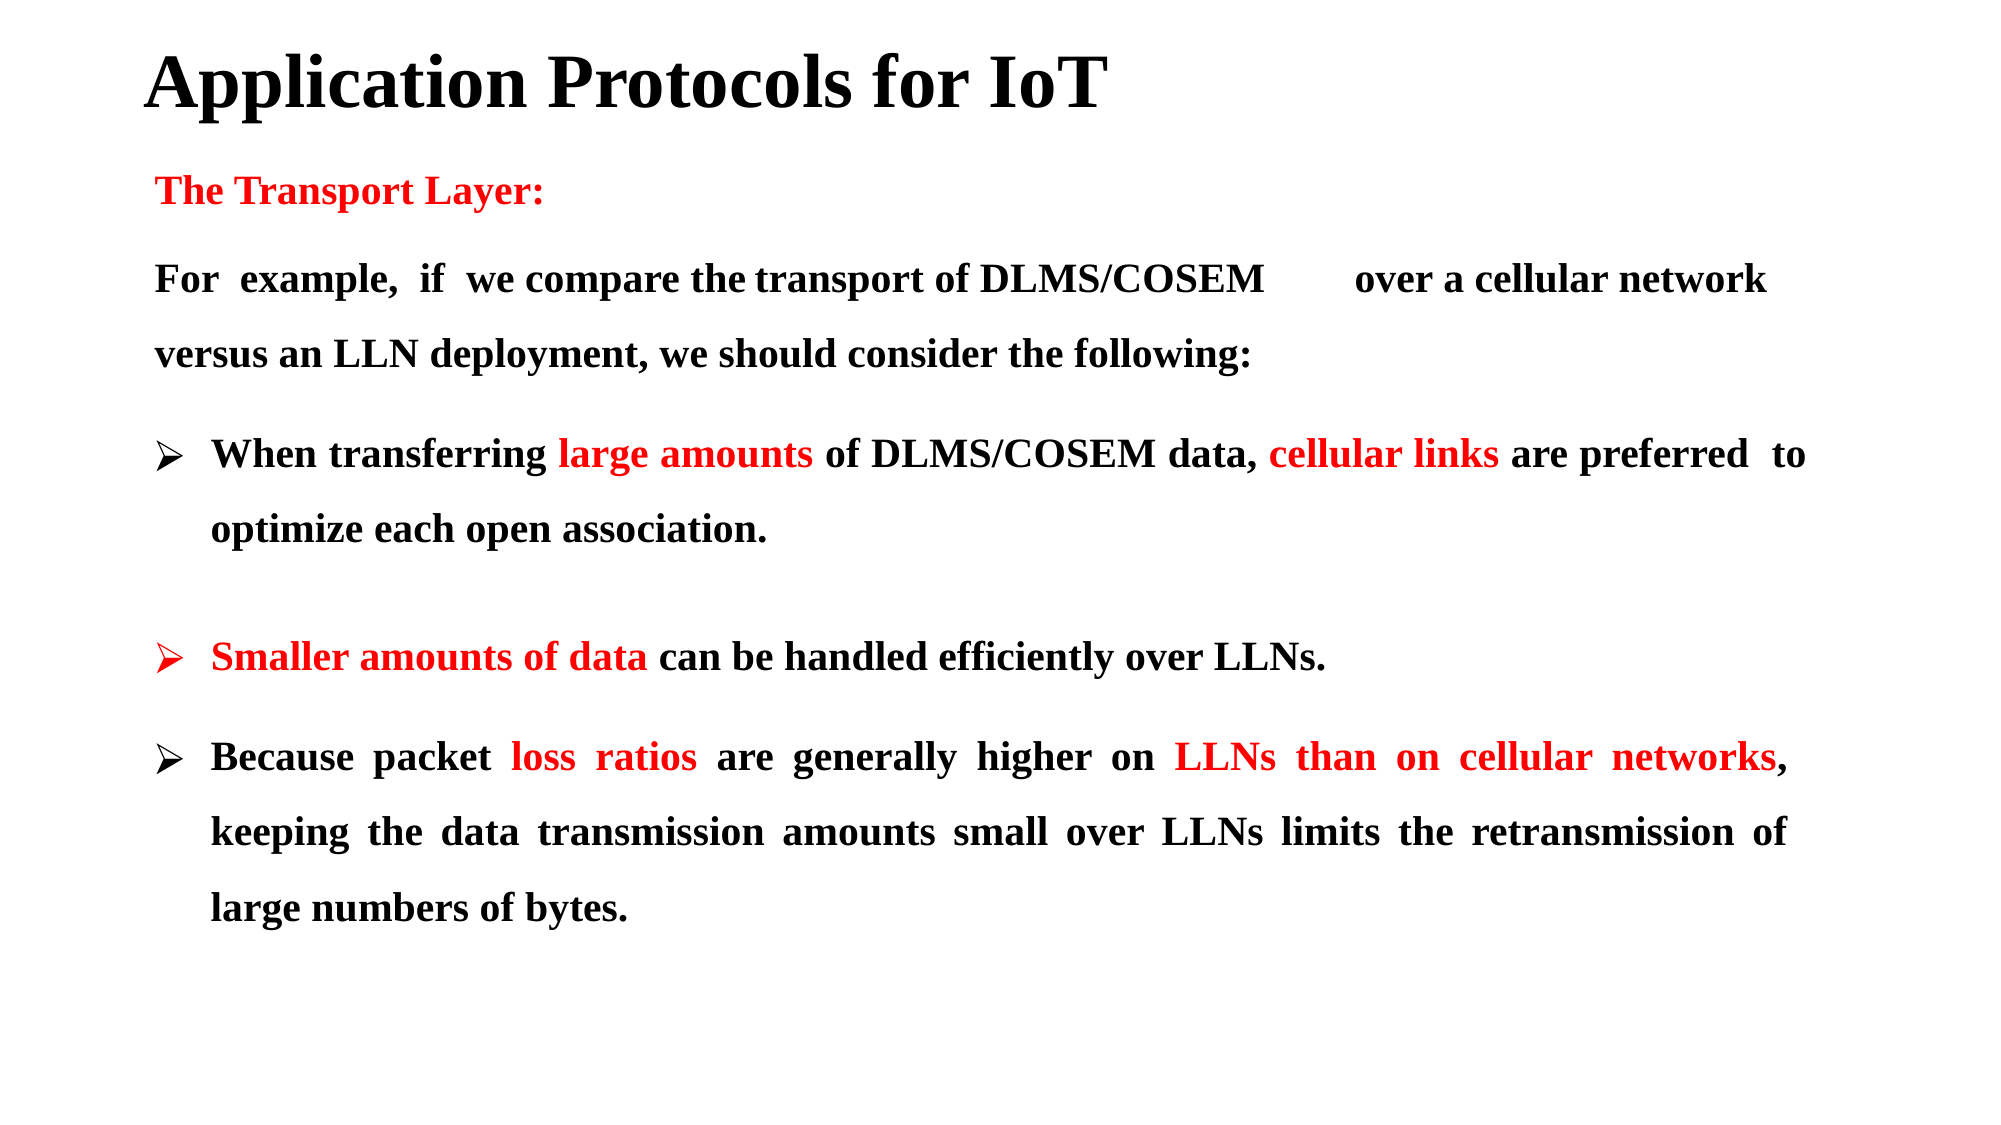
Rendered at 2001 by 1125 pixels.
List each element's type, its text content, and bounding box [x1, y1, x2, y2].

list The Transport Layer: For example, if we compare the transport of DLMS/COSEM over a cellular network versus an LLN deployment, we should consider the following: When transferring large amounts of DLMS/COSEM data, cellular links are preferred to optimize each open association. Smaller amounts of data can be handled efficiently over LLNs. Because packet loss ratios are generally higher on LLNs than on cellular networks, keeping the data transmission amounts small over LLNs limits the retransmission of large numbers of bytes. [137, 130, 1823, 1079]
title Application Protocols for IoT [126, 22, 1852, 131]
